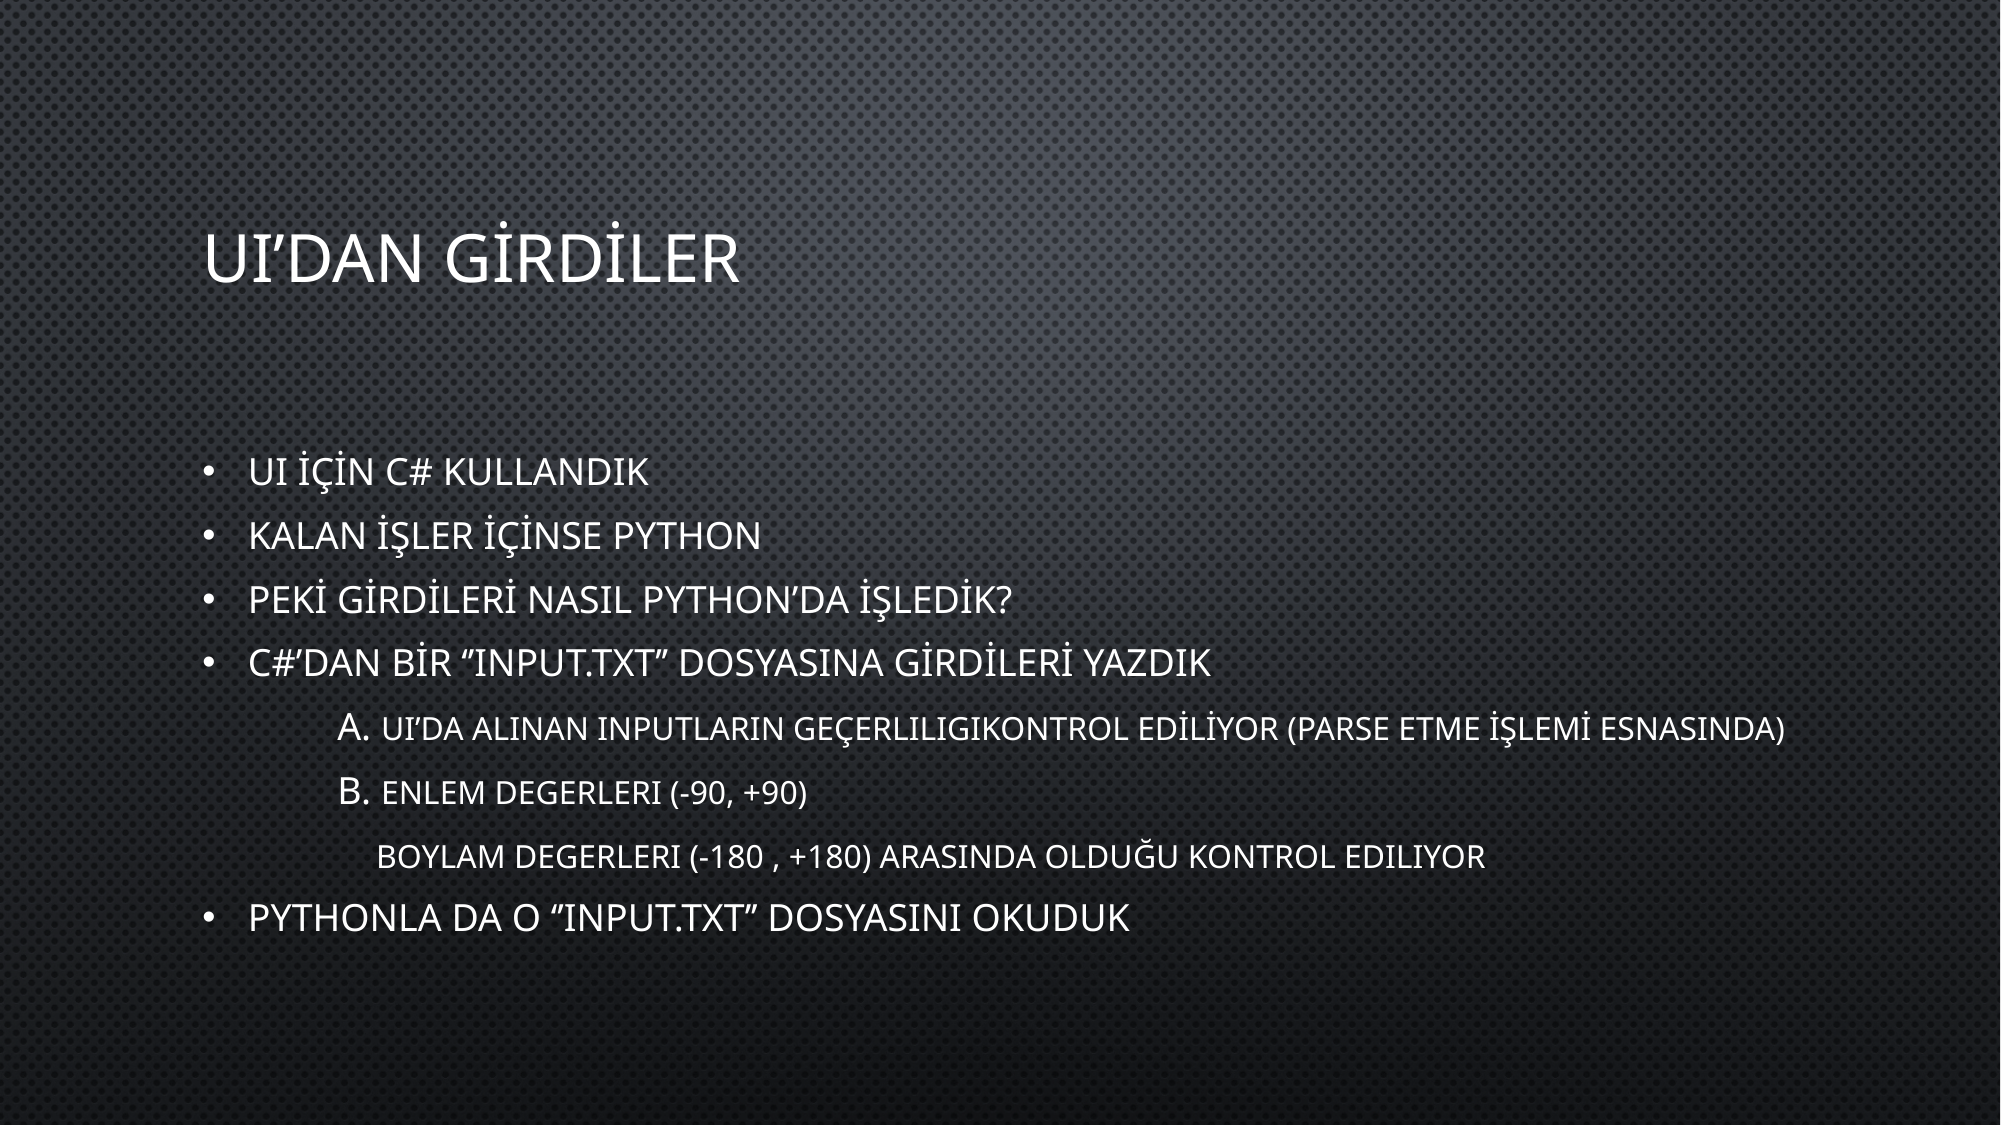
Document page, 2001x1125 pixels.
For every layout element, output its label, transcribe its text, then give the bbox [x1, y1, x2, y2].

title UI’DAN GİRDİLER [187, 99, 1813, 413]
list UI İÇİN C# KULLANDIK KALAN İŞLER İÇİNSE PYTHON PEKİ GİRDİLERİ NASIL PYTHON’DA İŞLEDİK? C#’DAN BİR ‘’INPUT.TXT’’ DOSYASINA GİRDİLERİ YAZDIK a. uı’da alınan ınputların geçerlılıgıkontrol ediliyor (parse etme işlemi esnasında) b. Enlem degerlerı (-90, +90) boylam degerlerı (-180 , +180) arasında olduğu kontrol edılıyor PYTHONLA DA O ‘’INPUT.TXT’’ DOSYASINI OKUDUK [187, 437, 1813, 950]
